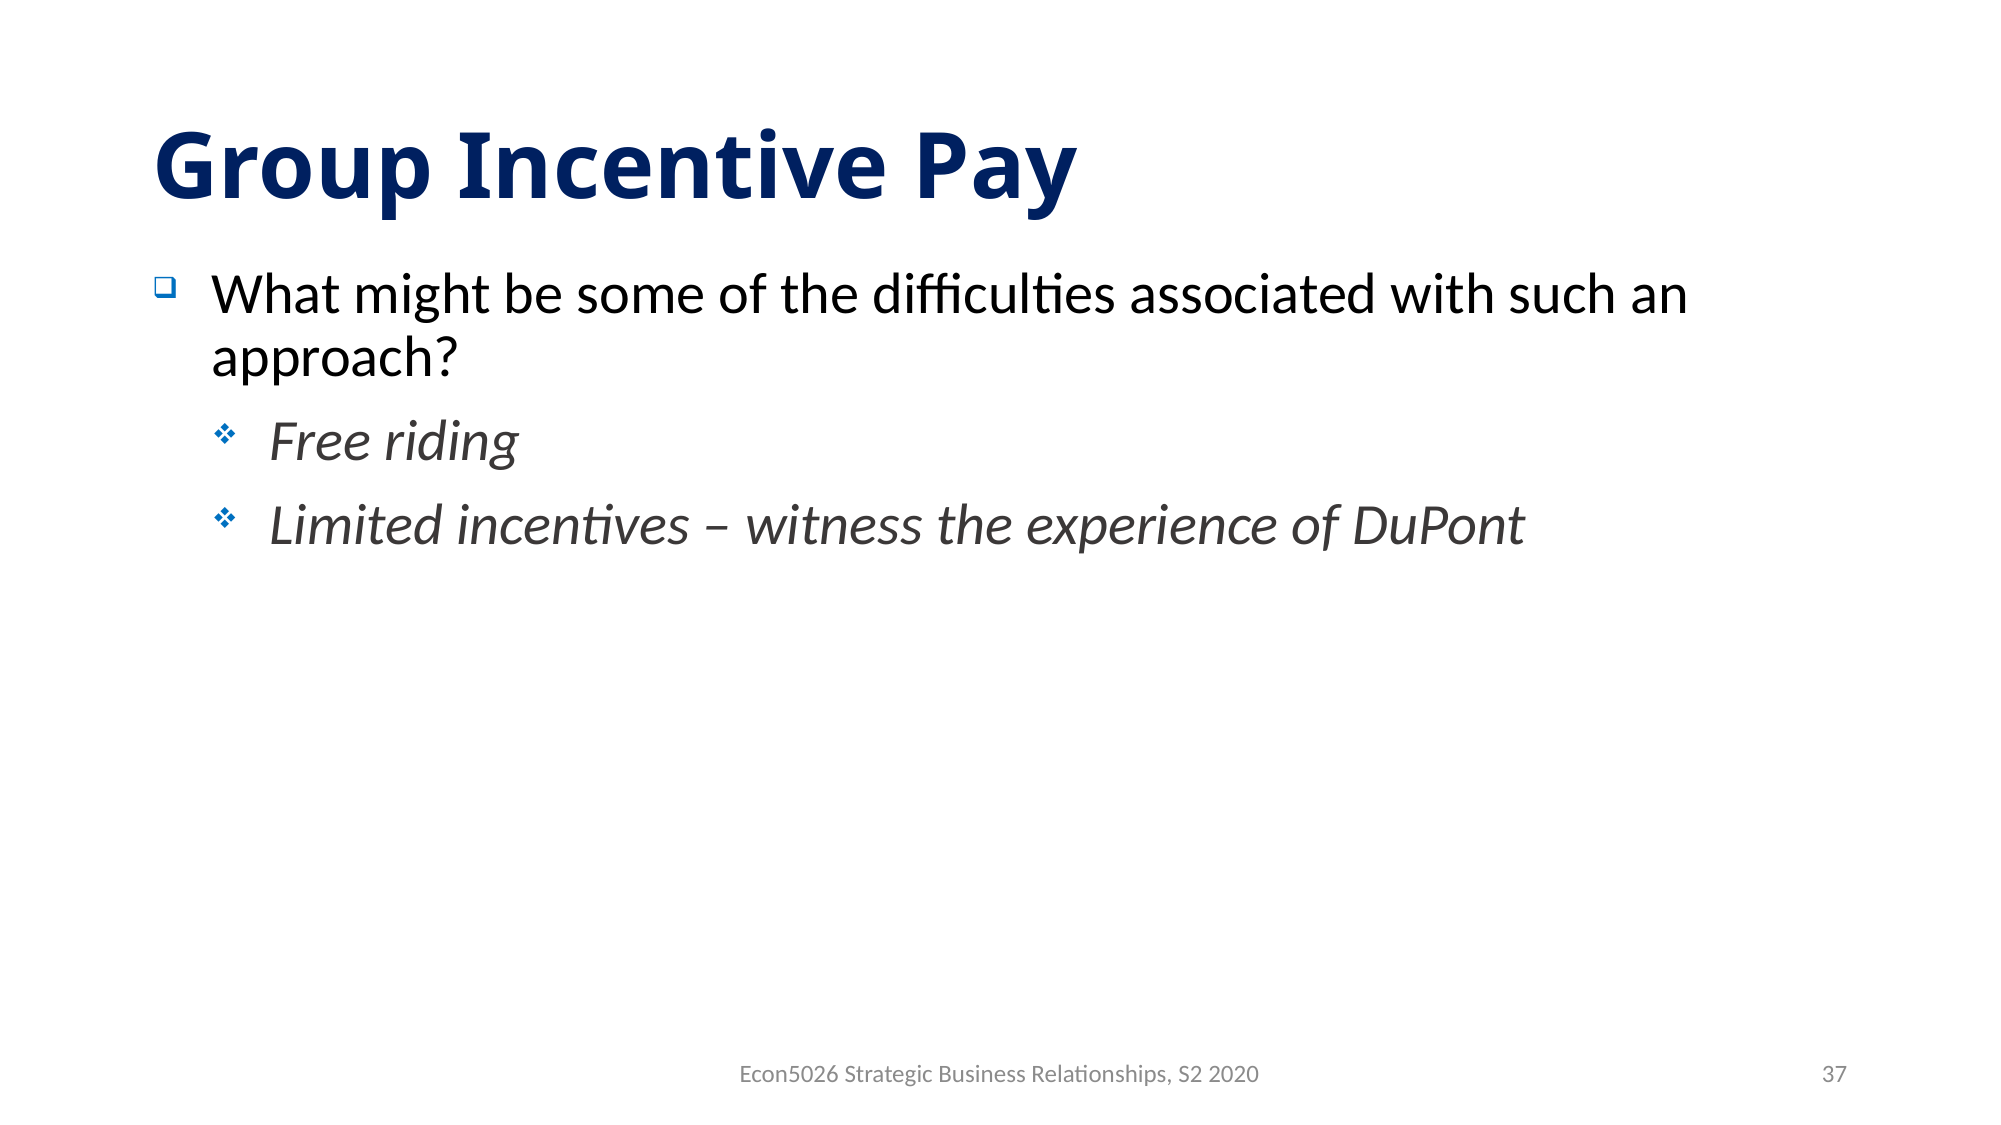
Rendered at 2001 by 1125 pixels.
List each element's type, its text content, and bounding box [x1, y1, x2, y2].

list What might be some of the difficulties associated with such an approach? Free riding Limited incentives – witness the experience of DuPont [137, 256, 1863, 1041]
slide_number 37 [1412, 1042, 1863, 1103]
footer Econ5026 Strategic Business Relationships, S2 2020 [662, 1042, 1338, 1103]
title Group Incentive Pay [137, 59, 1863, 256]
